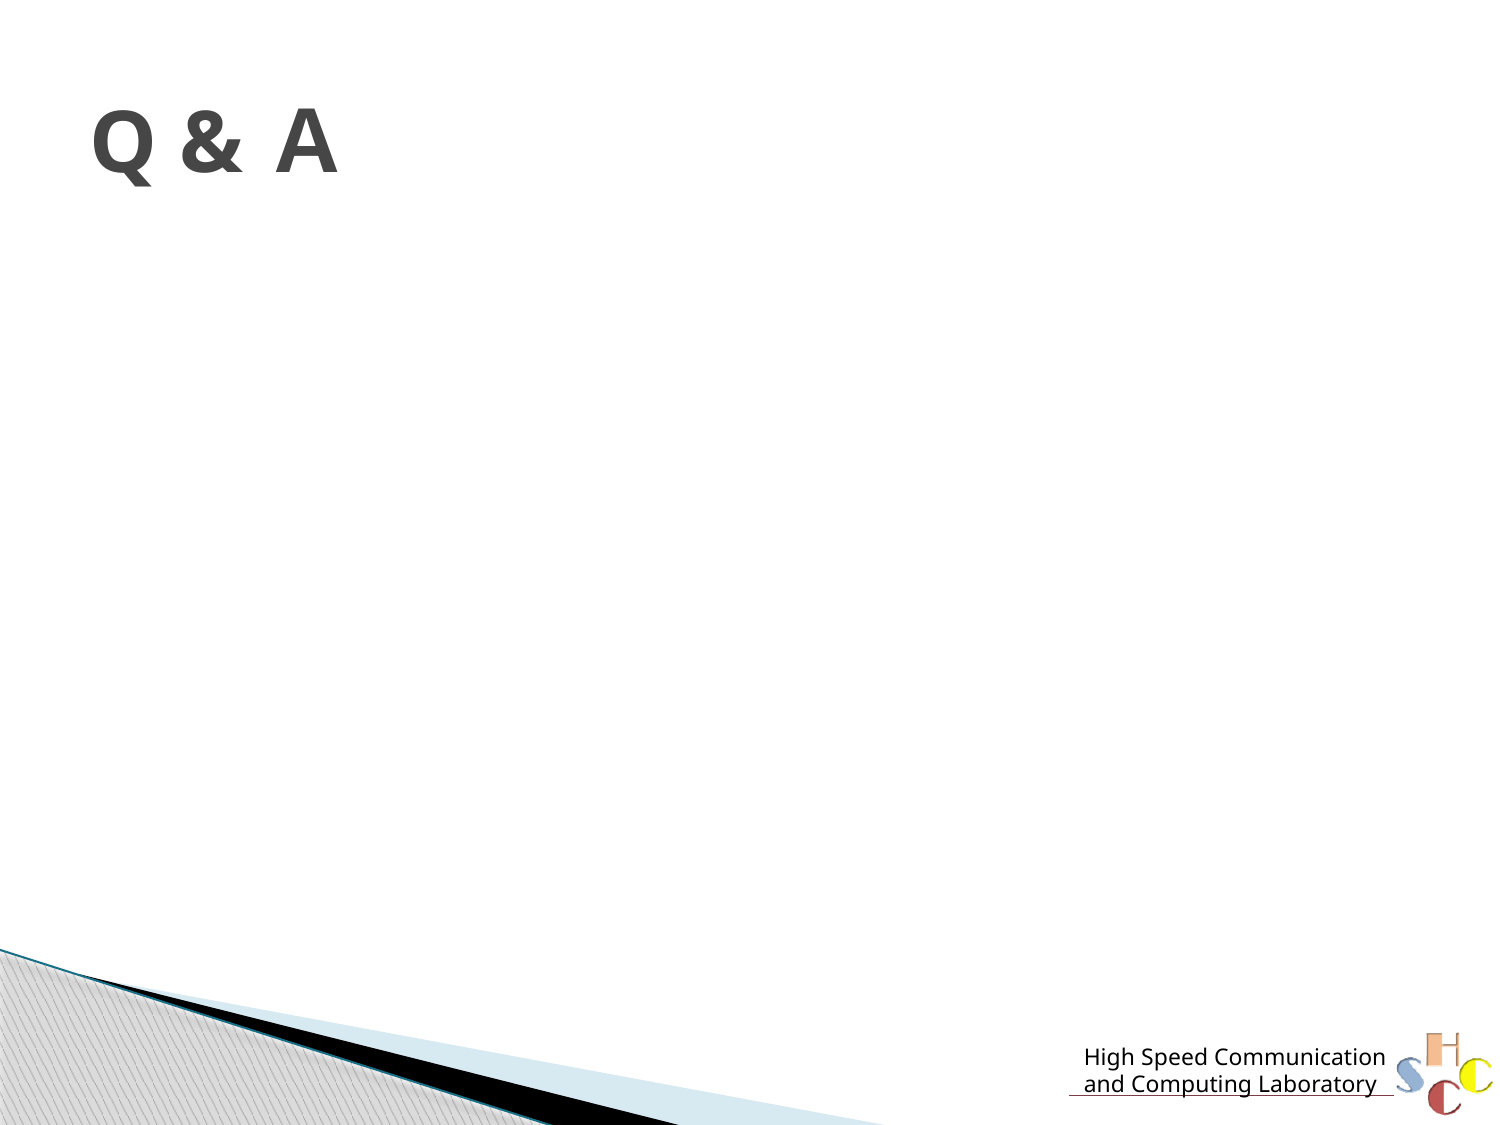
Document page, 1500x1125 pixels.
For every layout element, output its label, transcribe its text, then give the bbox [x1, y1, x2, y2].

text_box High Speed Communication and Computing Laboratory [1068, 1034, 1387, 1095]
picture [1393, 1022, 1495, 1125]
title Q &Ａ [75, 45, 1425, 233]
